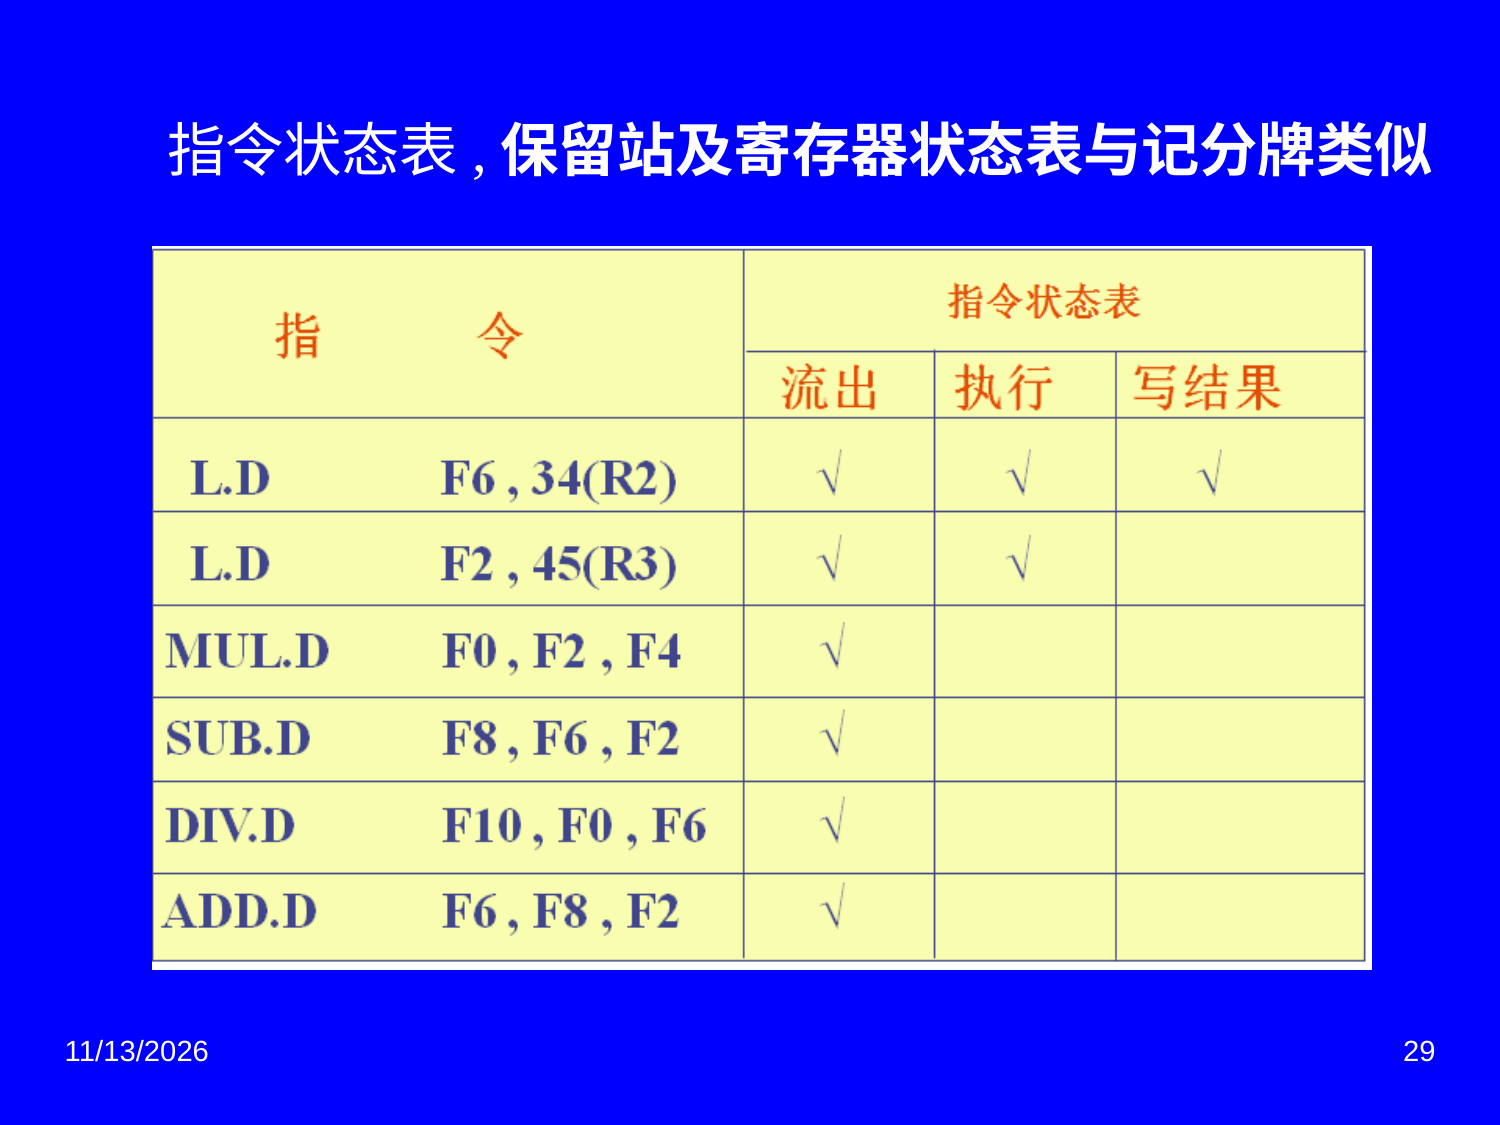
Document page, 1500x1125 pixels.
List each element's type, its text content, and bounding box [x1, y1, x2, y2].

slide_number 29 [1074, 1024, 1451, 1103]
picture [152, 245, 1372, 970]
text_box 指令状态表,保留站及寄存器状态表与记分牌类似 [152, 105, 1465, 191]
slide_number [49, 1024, 426, 1103]
